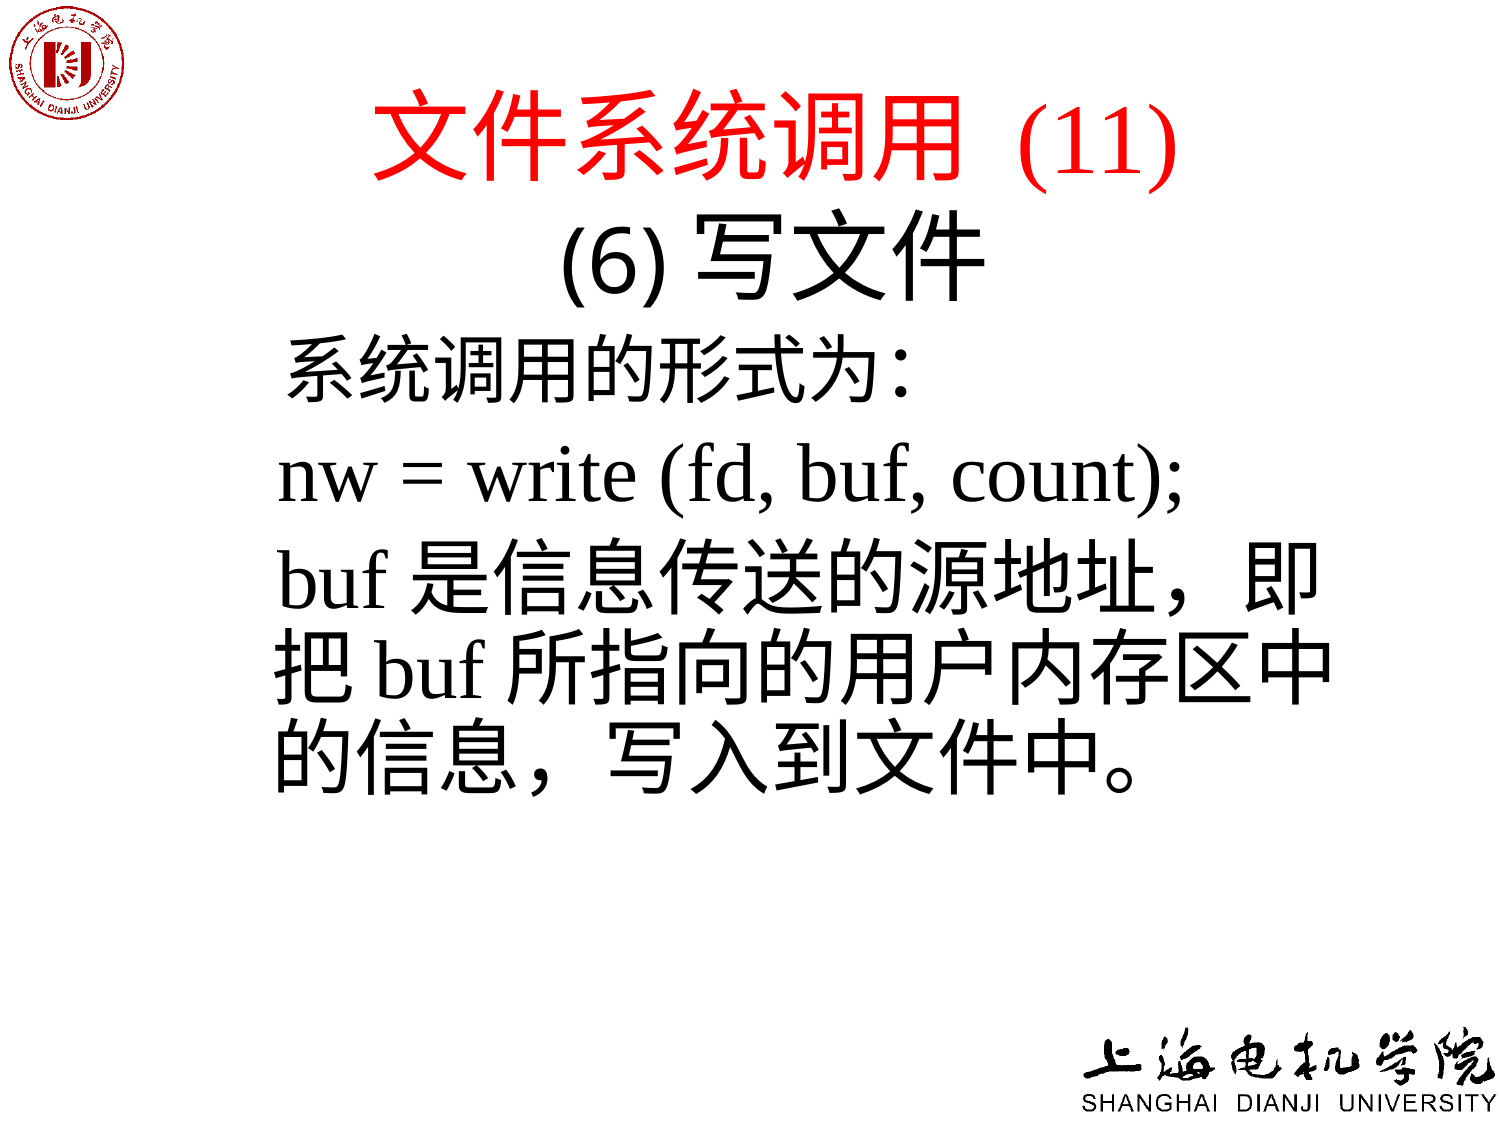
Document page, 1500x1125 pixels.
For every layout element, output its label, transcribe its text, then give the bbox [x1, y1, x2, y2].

picture [1079, 1023, 1500, 1114]
picture [9, 6, 124, 120]
title 文件系统调用 (11) (6)写文件 [137, 66, 1413, 254]
list 系统调用的形式为： nw = write (fd, buf, count); buf是信息传送的源地址，即把buf所指向的用户内存区中的信息，写入到文件中。 [200, 324, 1413, 858]
